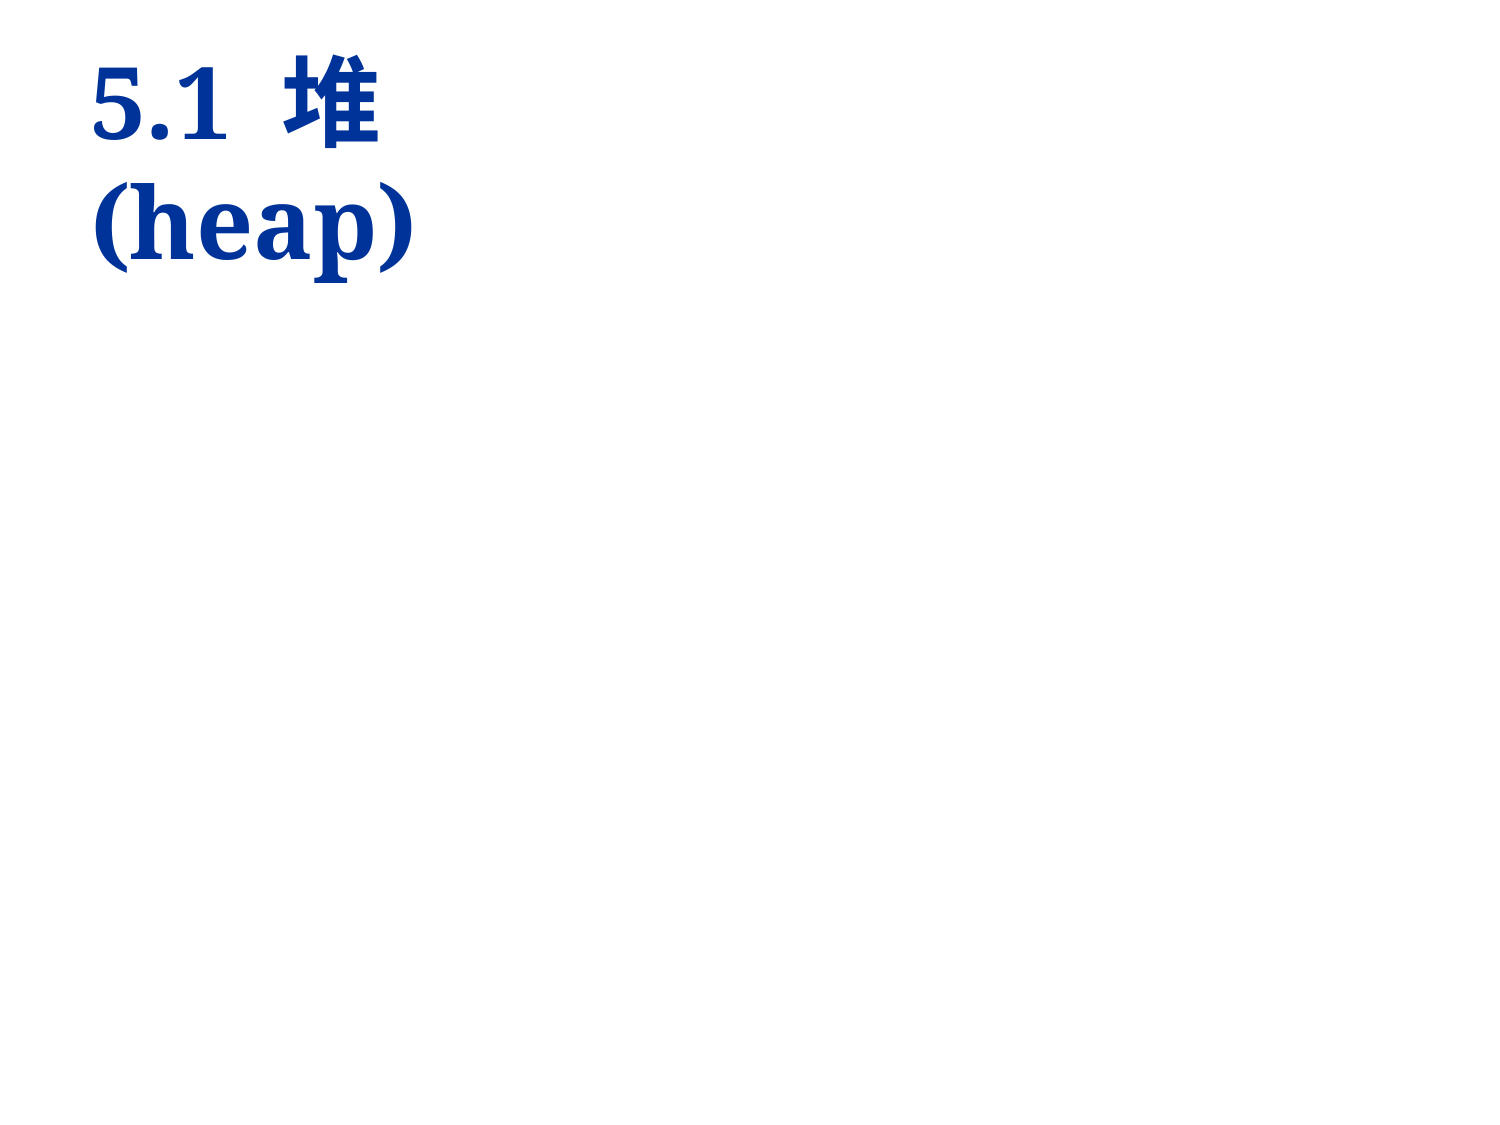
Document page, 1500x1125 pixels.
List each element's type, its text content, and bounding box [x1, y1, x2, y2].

title 5.1 堆(heap) [87, 37, 607, 280]
